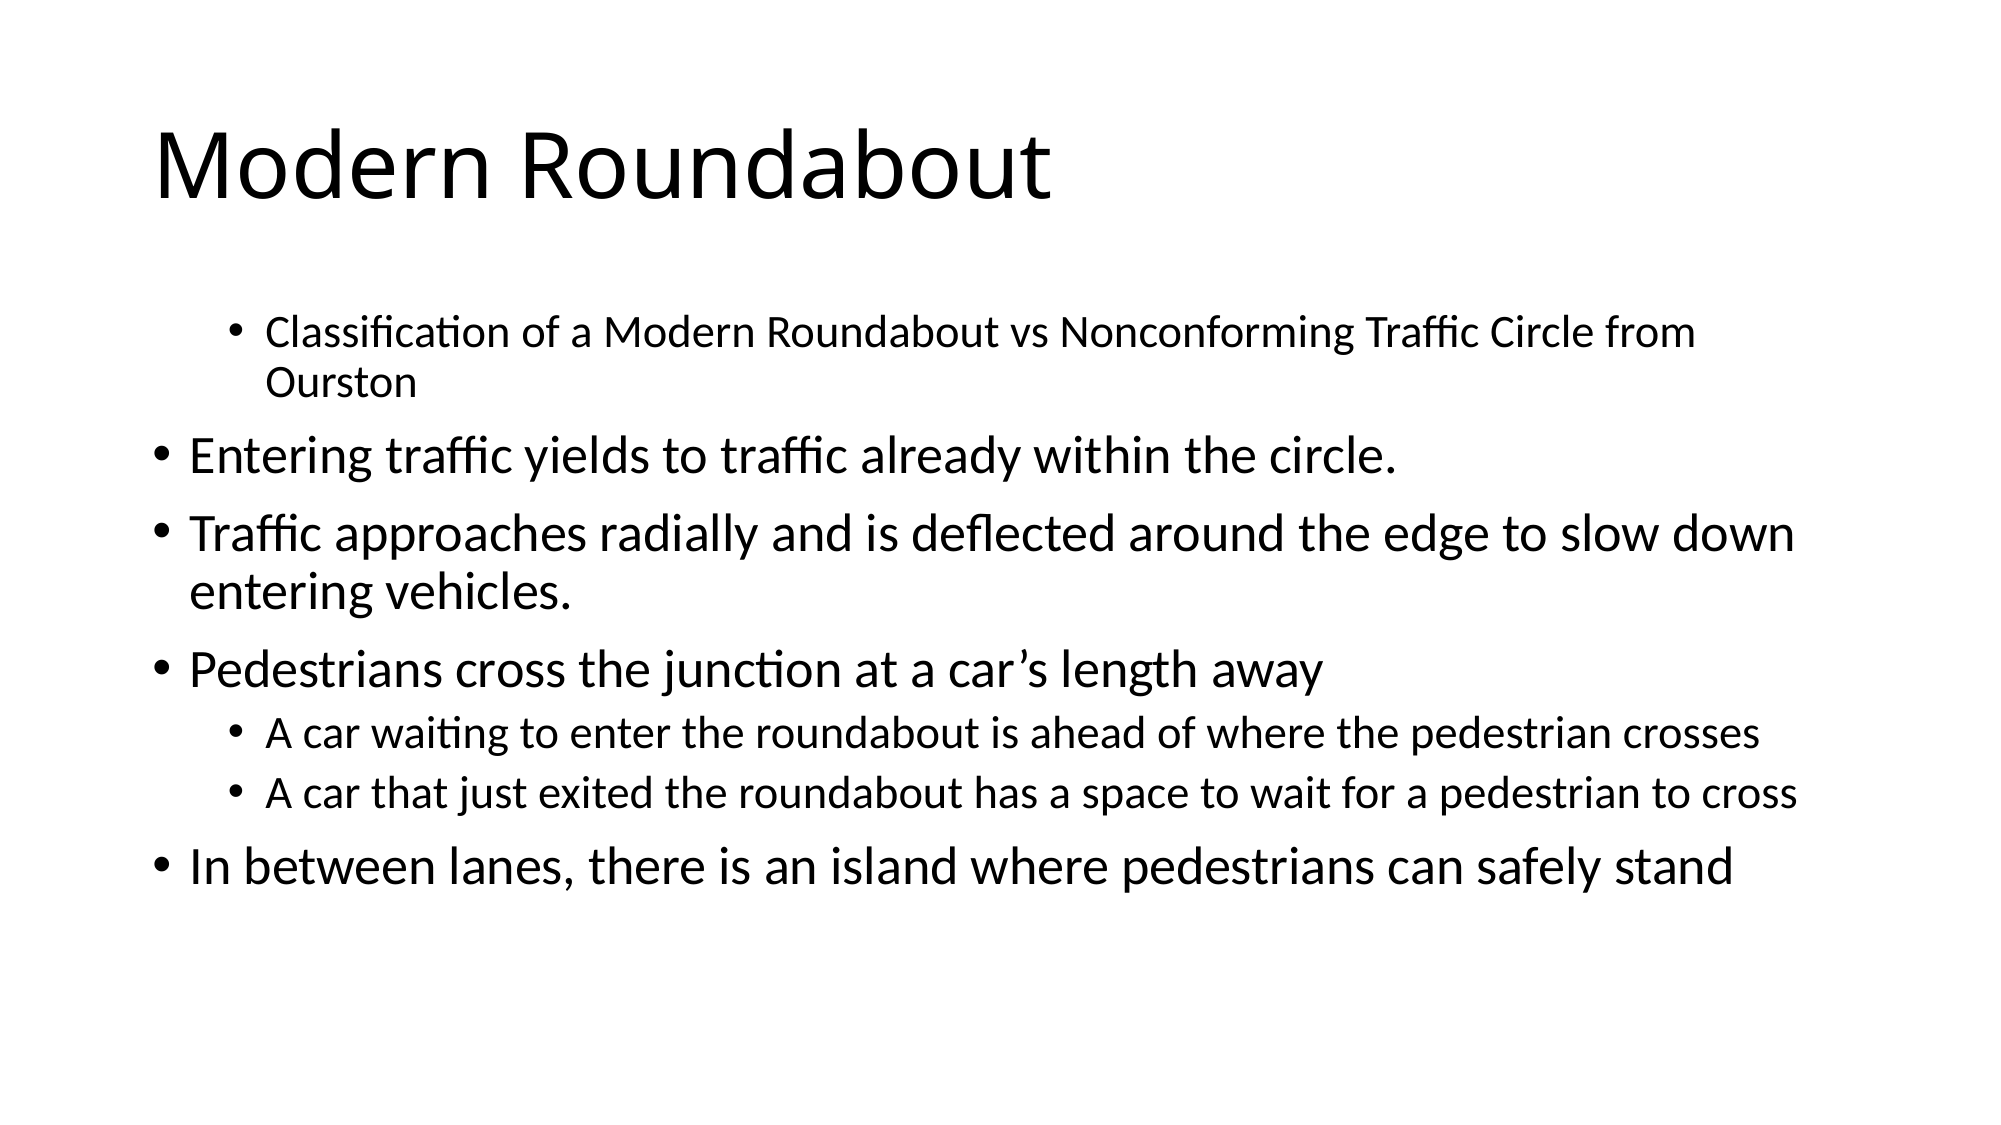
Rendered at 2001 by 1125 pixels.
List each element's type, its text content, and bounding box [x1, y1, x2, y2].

title Modern Roundabout [137, 59, 1863, 278]
list Classification of a Modern Roundabout vs Nonconforming Traffic Circle from Ourston Entering traffic yields to traffic already within the circle. Traffic approaches radially and is deflected around the edge to slow down entering vehicles. Pedestrians cross the junction at a car’s length away A car waiting to enter the roundabout is ahead of where the pedestrian crosses A car that just exited the roundabout has a space to wait for a pedestrian to cross In between lanes, there is an island where pedestrians can safely stand [137, 299, 1863, 1014]
